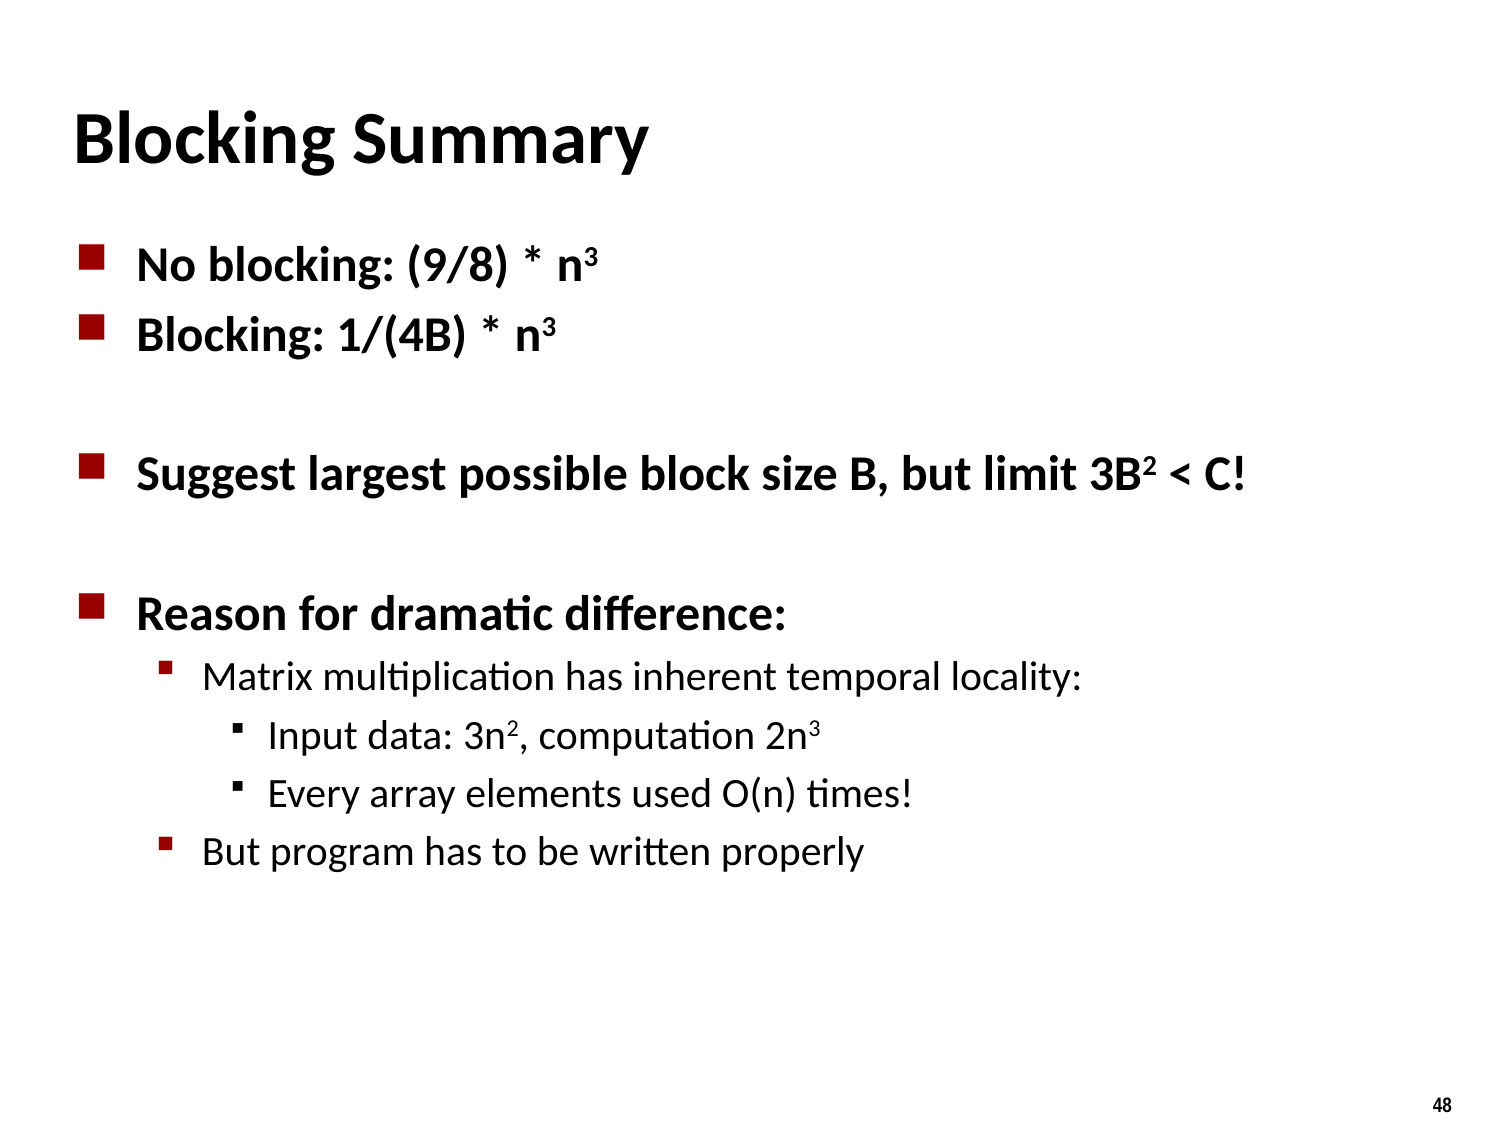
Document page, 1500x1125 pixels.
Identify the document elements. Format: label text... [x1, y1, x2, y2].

list No blocking: (9/8) * n3 Blocking: 1/(4B) * n3 Suggest largest possible block size B, but limit 3B2 < C! Reason for dramatic difference: Matrix multiplication has inherent temporal locality: Input data: 3n2, computation 2n3 Every array elements used O(n) times! But program has to be written properly [64, 223, 1361, 1040]
title Blocking Summary [58, 71, 1305, 197]
